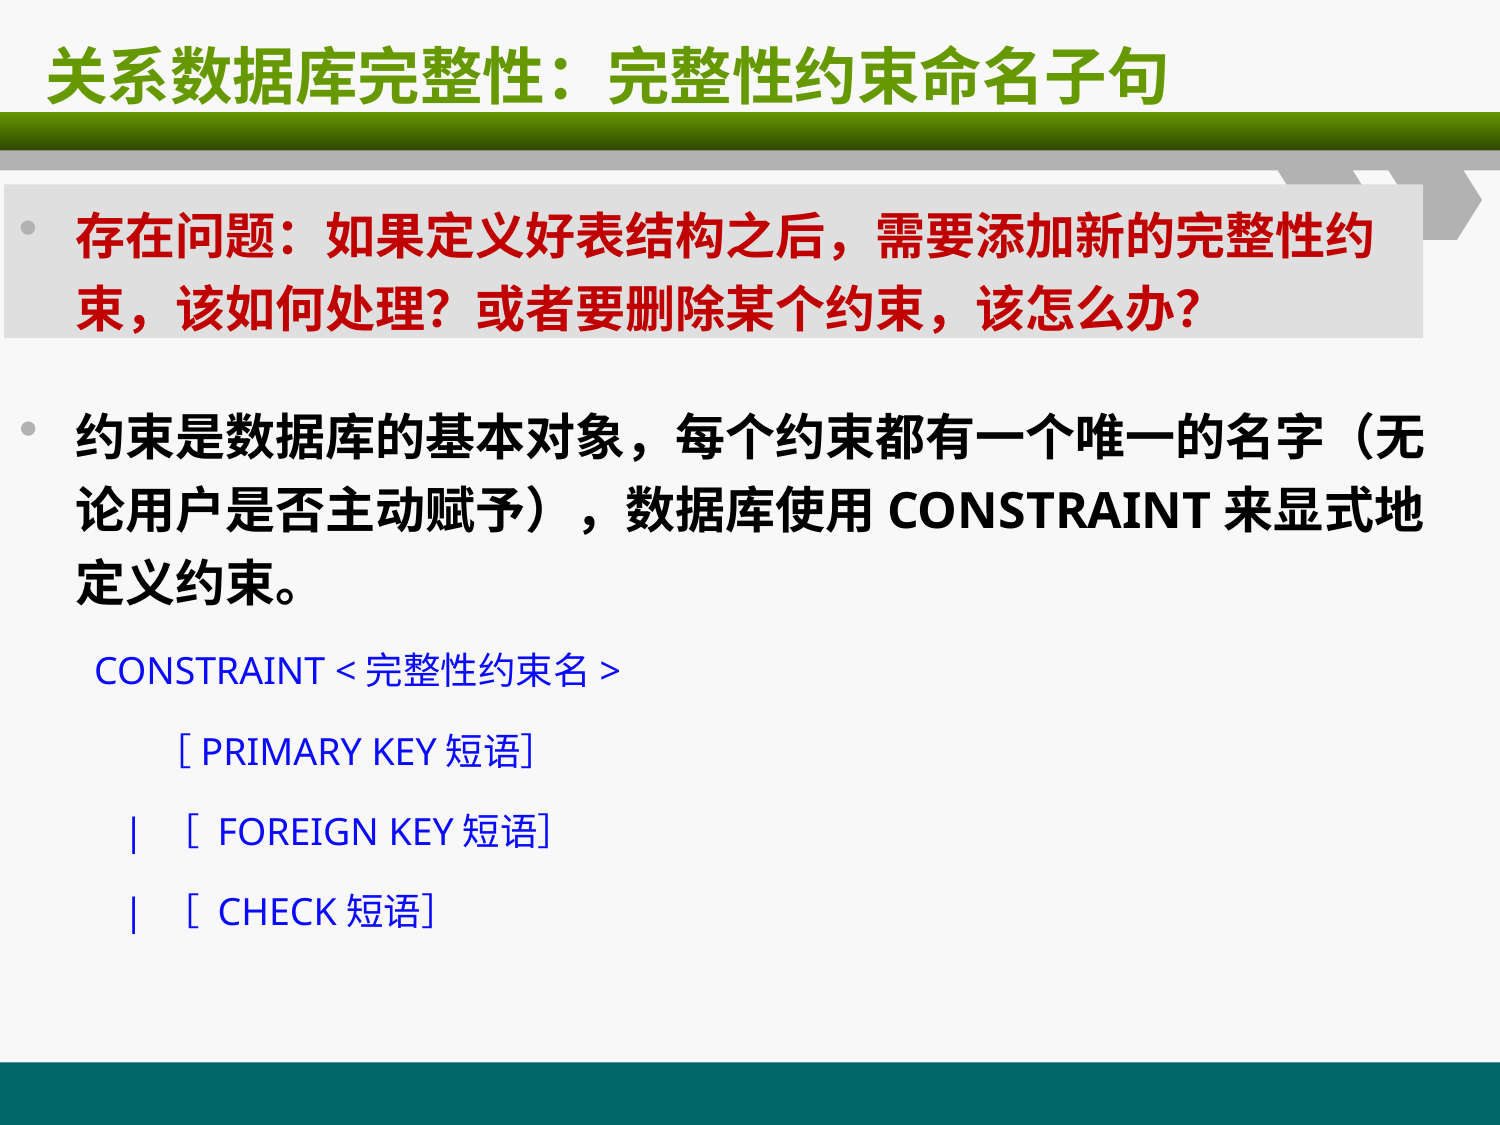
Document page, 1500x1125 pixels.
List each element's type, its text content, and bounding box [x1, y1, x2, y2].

text_box 存在问题：如果定义好表结构之后，需要添加新的完整性约束，该如何处理？或者要删除某个约束，该怎么办？ [4, 184, 1424, 338]
list 约束是数据库的基本对象，每个约束都有一个唯一的名字（无论用户是否主动赋予），数据库使用CONSTRAINT来显式地定义约束。 CONSTRAINT <完整性约束名> ［PRIMARY KEY短语］ | ［ FOREIGN KEY短语］ | ［ CHECK短语］ [4, 385, 1447, 965]
title 关系数据库完整性：完整性约束命名子句 [30, 24, 1463, 125]
